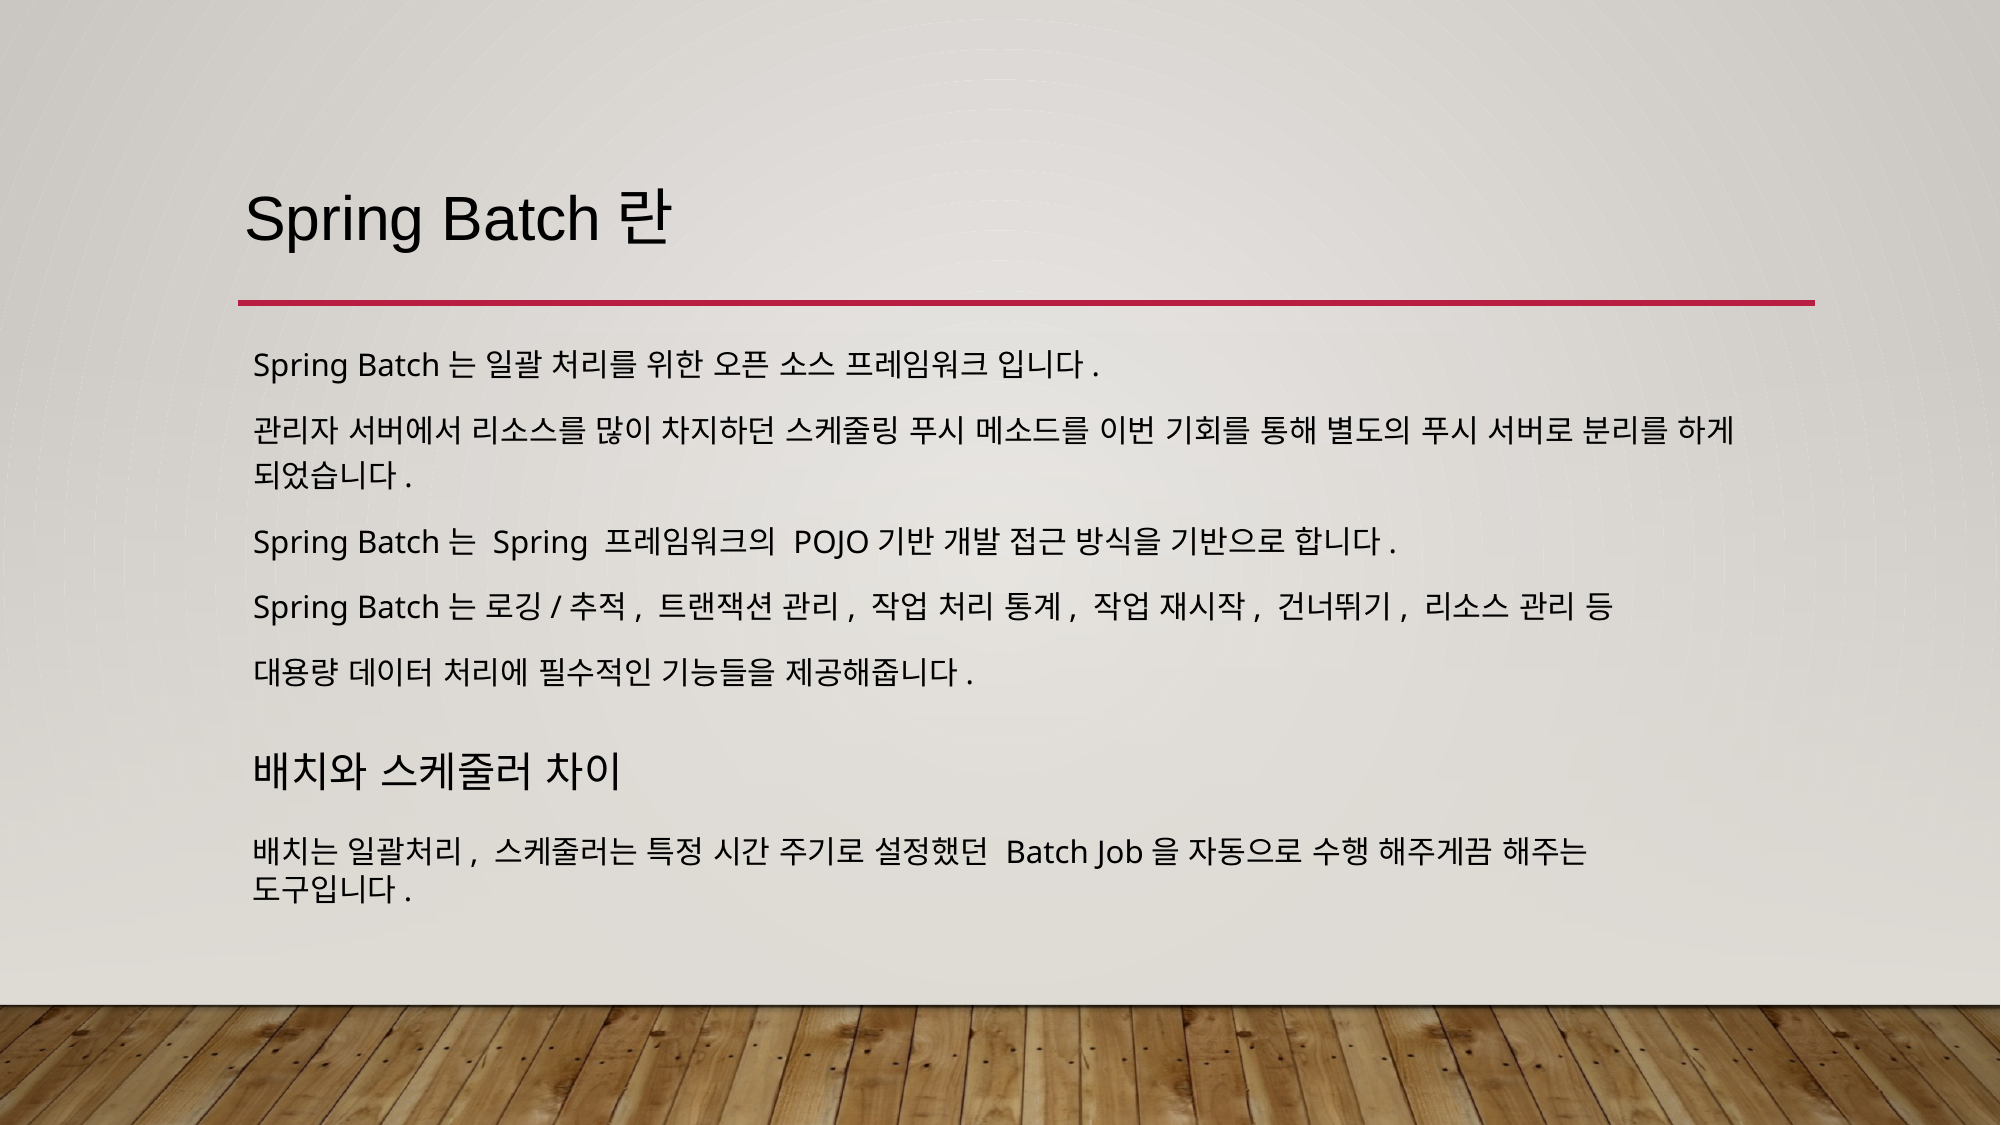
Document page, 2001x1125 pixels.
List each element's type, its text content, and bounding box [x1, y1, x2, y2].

text_box 배치와 스케줄러 차이 배치는 일괄처리, 스케줄러는 특정 시간 주기로 설정했던 Batch Job을 자동으로 수행 해주게끔 해주는 도구입니다. [238, 737, 1714, 916]
list Spring Batch는 일괄 처리를 위한 오픈 소스 프레임워크 입니다. 관리자 서버에서 리소스를 많이 차지하던 스케줄링 푸시 메소드를 이번 기회를 통해 별도의 푸시 서버로 분리를 하게 되었습니다. Spring Batch는 Spring 프레임워크의 POJO기반 개발 접근 방식을 기반으로 합니다. Spring Batch는 로깅/추적, 트랜잭션 관리, 작업 처리 통계, 작업 재시작, 건너뛰기, 리소스 관리 등 대용량 데이터 처리에 필수적인 기능들을 제공해줍니다. [238, 330, 1814, 700]
picture [0, 1005, 2000, 1125]
text_box Spring Batch란 [229, 170, 1771, 260]
